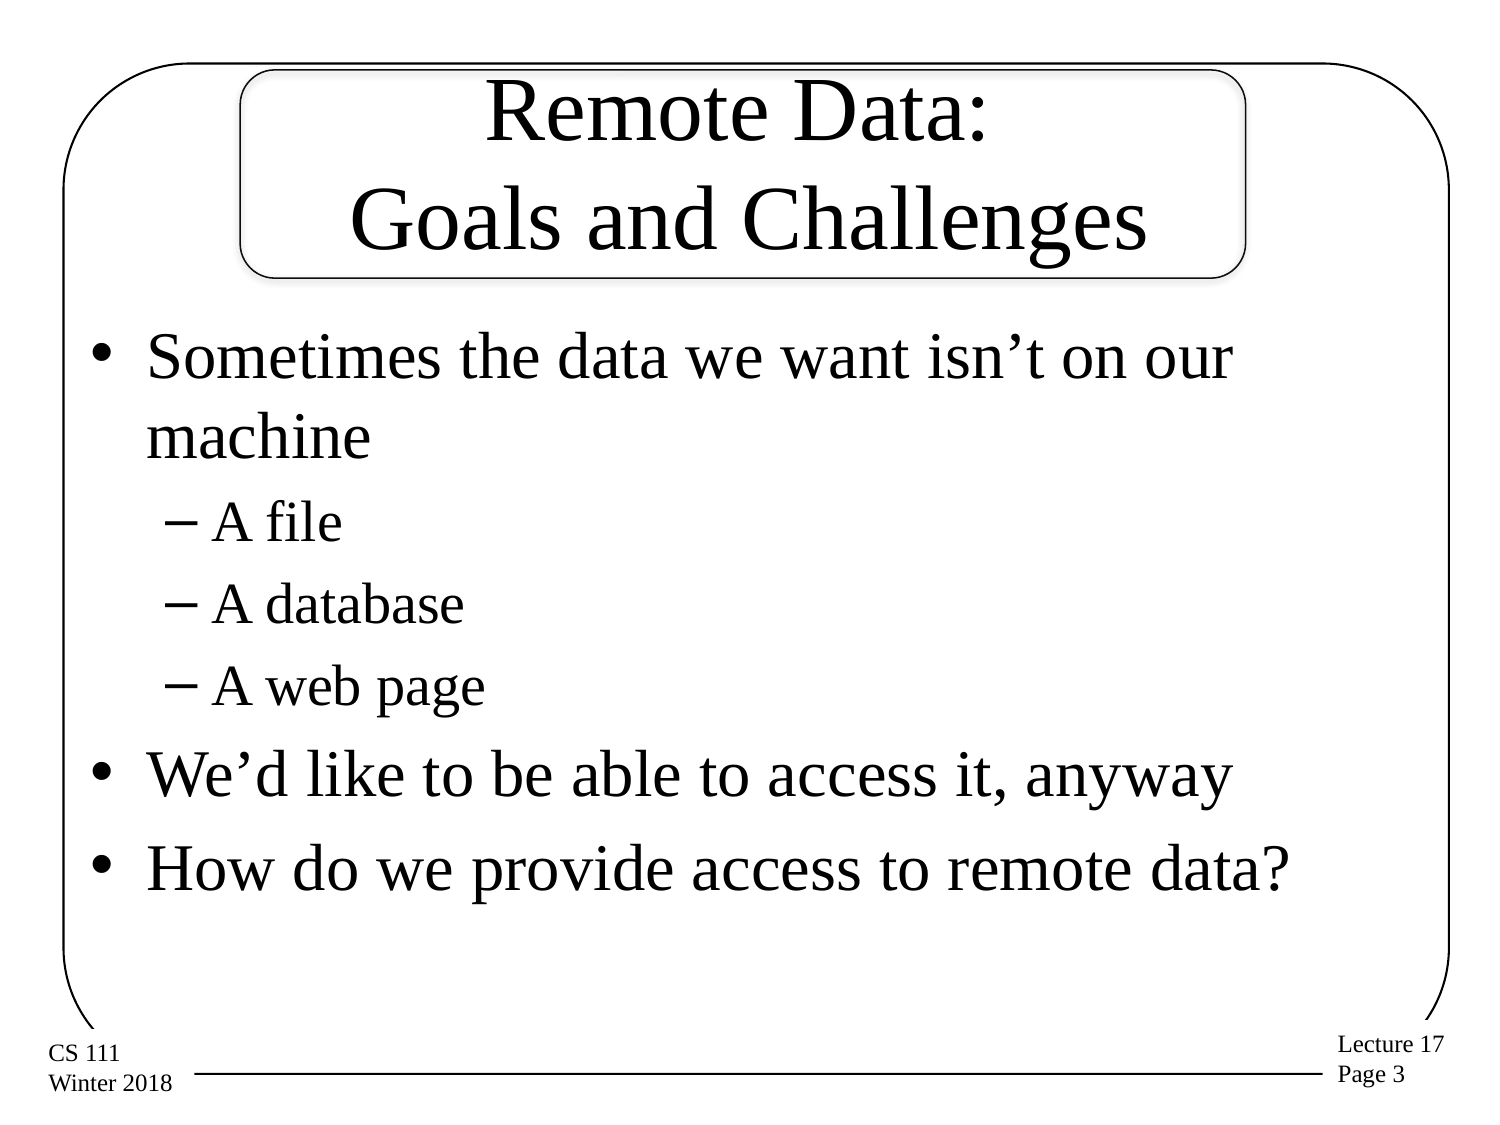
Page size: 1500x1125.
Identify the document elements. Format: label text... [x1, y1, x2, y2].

text_box [239, 69, 1247, 279]
title Remote Data: Goals and Challenges [74, 64, 1426, 253]
list Sometimes the data we want isn’t on our machine A file A database A web page We’d like to be able to access it, anyway How do we provide access to remote data? [74, 303, 1426, 1047]
